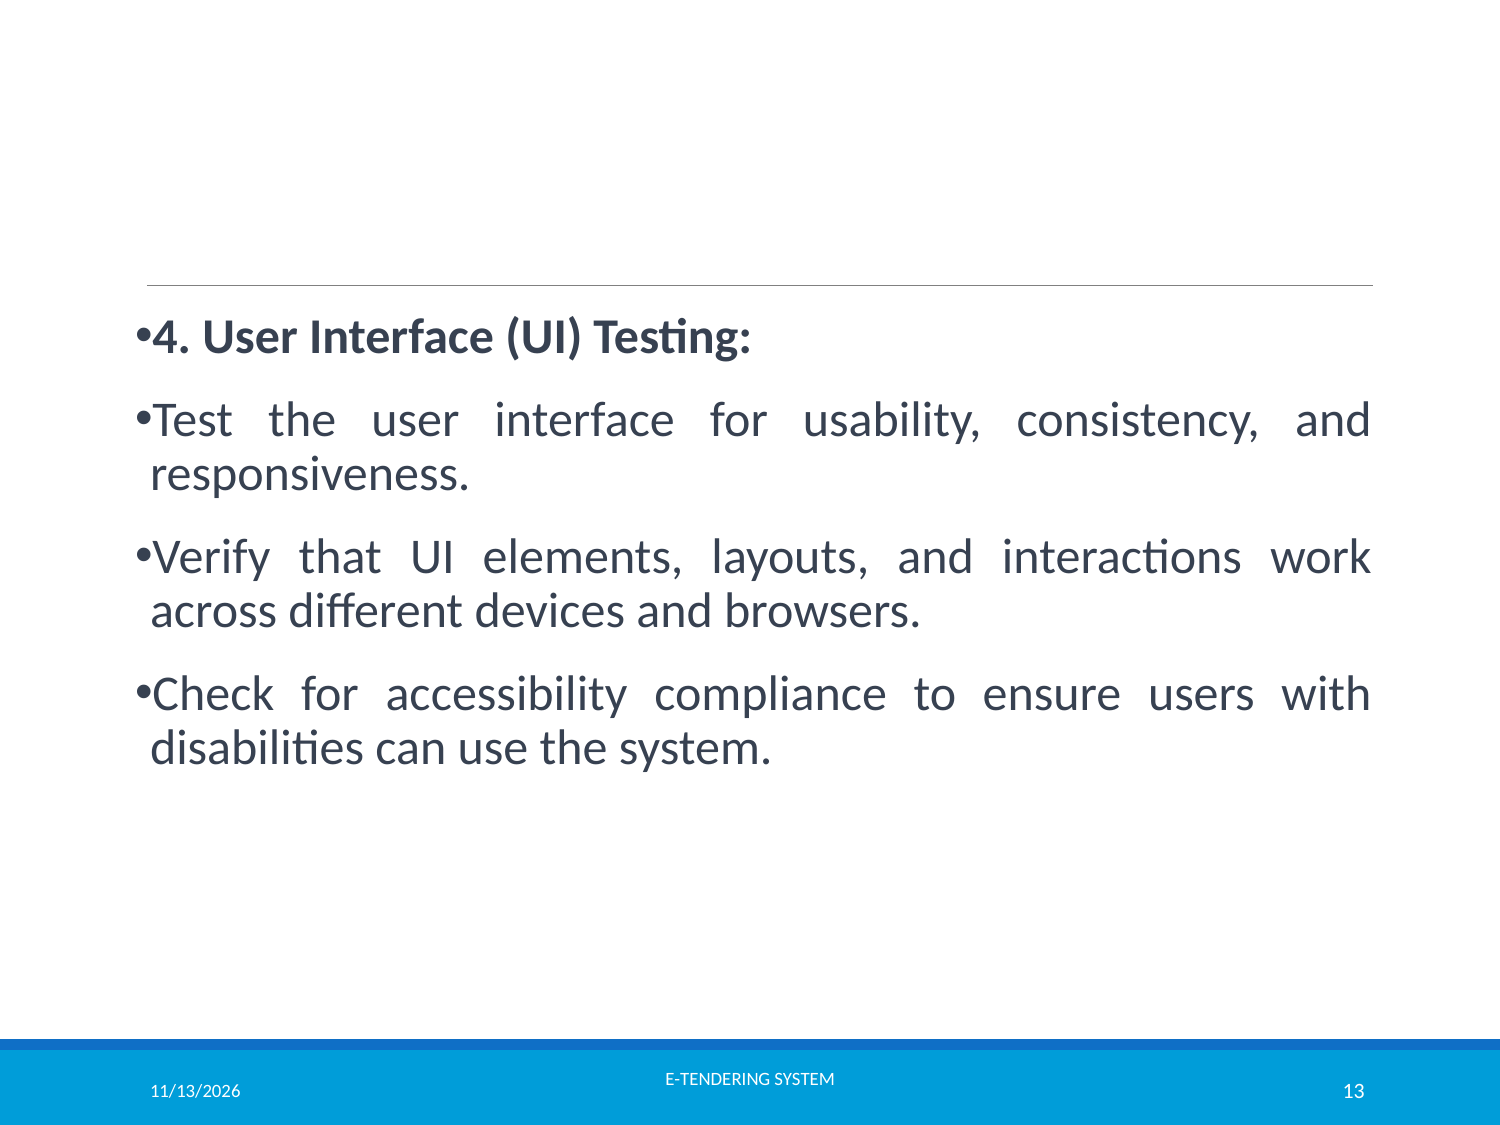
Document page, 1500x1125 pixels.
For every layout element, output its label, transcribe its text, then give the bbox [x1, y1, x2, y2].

slide_number 13 [1218, 1059, 1380, 1120]
list 4. User Interface (UI) Testing: Test the user interface for usability, consistency, and responsiveness. Verify that UI elements, layouts, and interactions work across different devices and browsers. Check for accessibility compliance to ensure users with disabilities can use the system. [135, 302, 1373, 963]
footer E-TENDERING SYSTEM [453, 1059, 1047, 1120]
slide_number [135, 1059, 440, 1120]
